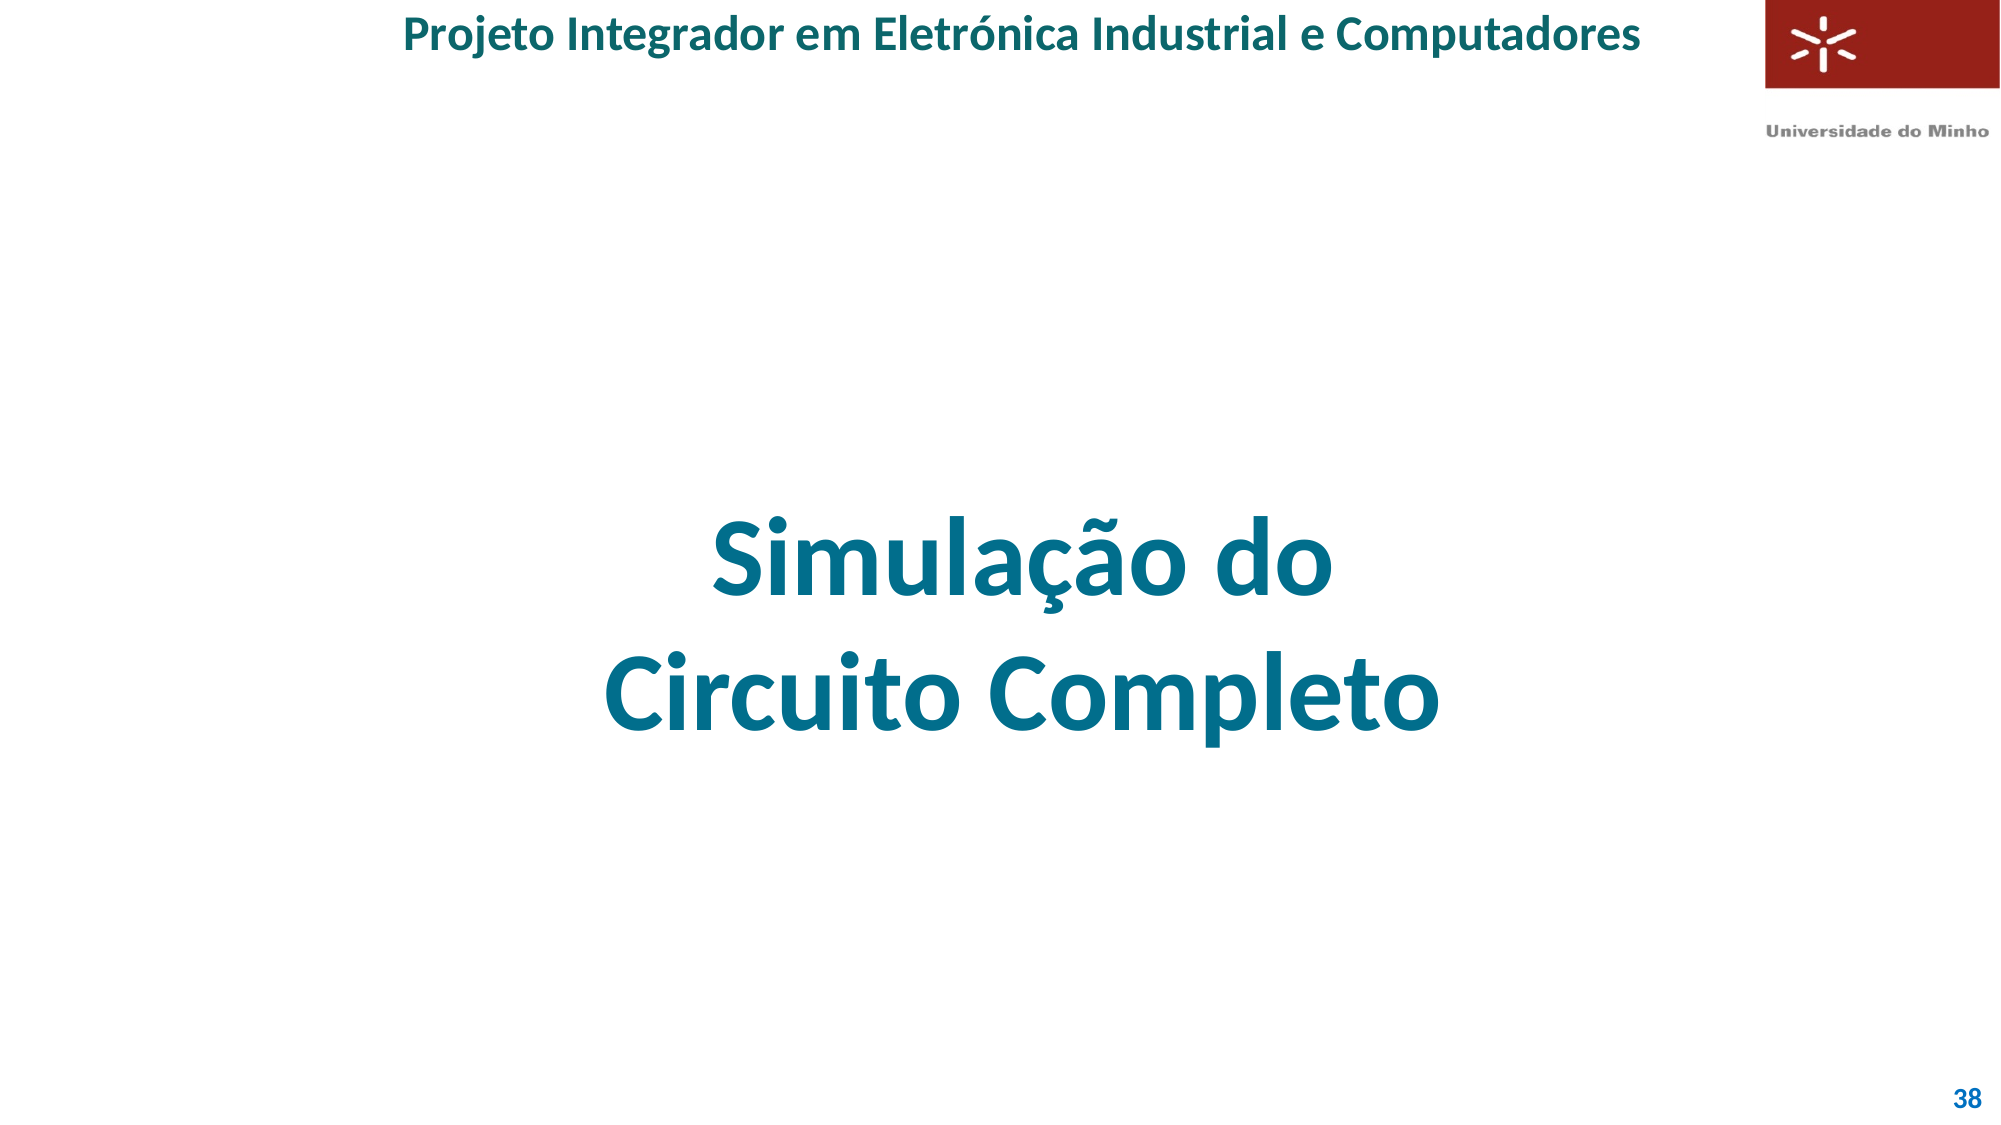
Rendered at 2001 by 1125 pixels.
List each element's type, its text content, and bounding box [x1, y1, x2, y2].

list Simulação do Circuito Completo [538, 198, 1508, 1038]
text_box Projeto Integrador em Eletrónica Industrial e Computadores [385, 11, 1661, 76]
picture [1765, 0, 2000, 138]
